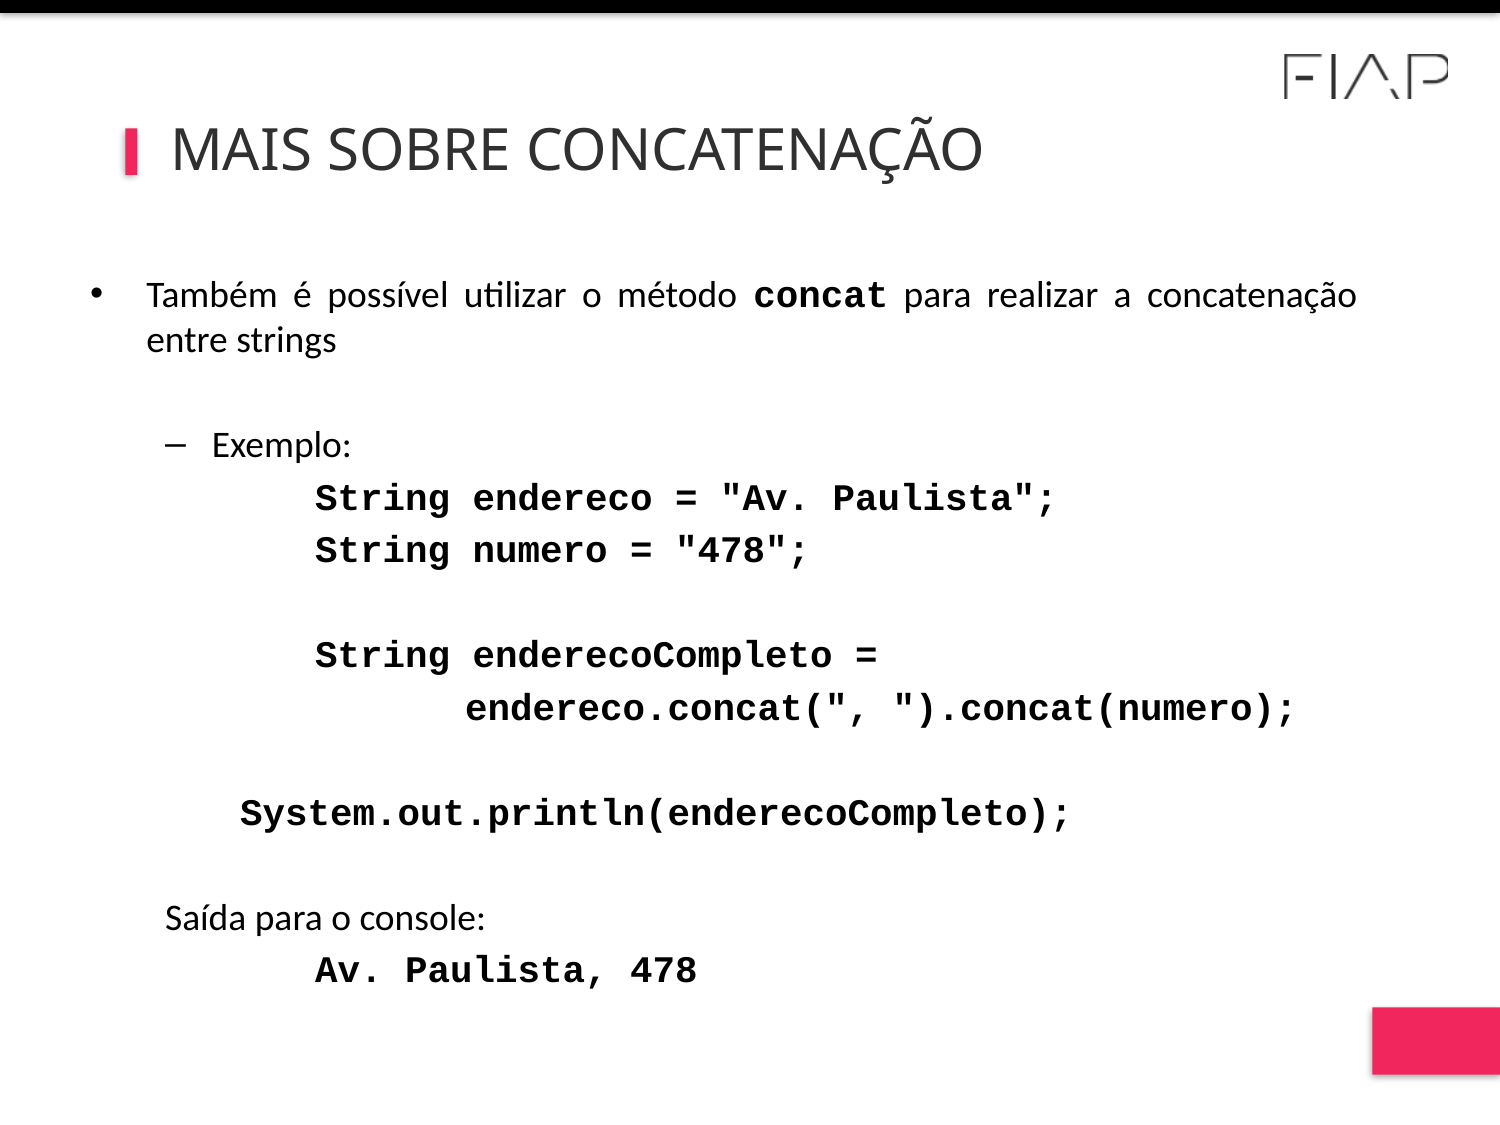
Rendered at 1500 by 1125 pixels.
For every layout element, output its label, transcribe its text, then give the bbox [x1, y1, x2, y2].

text_box MAIS SOBRE CONCATENAÇÃO [155, 112, 1364, 191]
text_box [125, 128, 138, 176]
text_box [1372, 1007, 1500, 1075]
text_box [0, 0, 1500, 14]
list Também é possível utilizar o método concat para realizar a concatenação entre strings Exemplo: String endereco = "Av. Paulista"; String numero = "478"; String enderecoCompleto = endereco.concat(", ").concat(numero); System.out.println(enderecoCompleto); Saída para o console: Av. Paulista, 478 [75, 262, 1373, 1005]
picture [1283, 53, 1449, 99]
